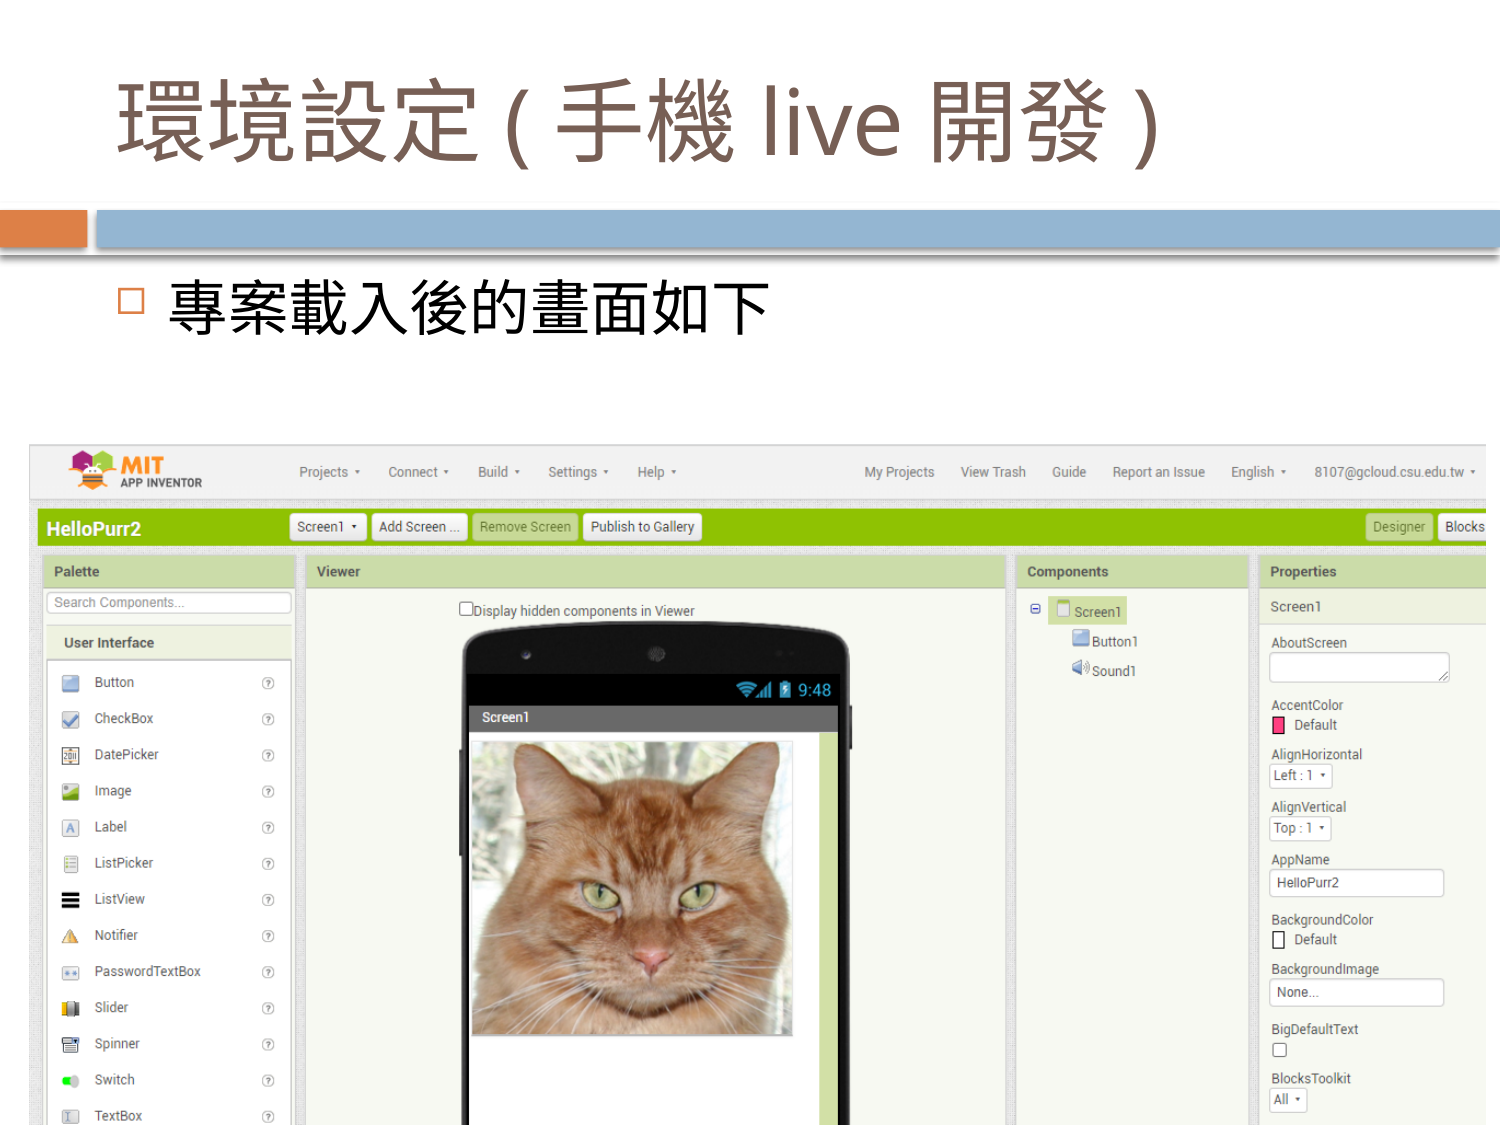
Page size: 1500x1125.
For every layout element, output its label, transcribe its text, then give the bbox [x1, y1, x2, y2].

picture [29, 444, 1487, 1125]
title 環境設定(手機live開發) [100, 37, 1438, 200]
list 專案載入後的畫面如下 [100, 262, 1438, 443]
